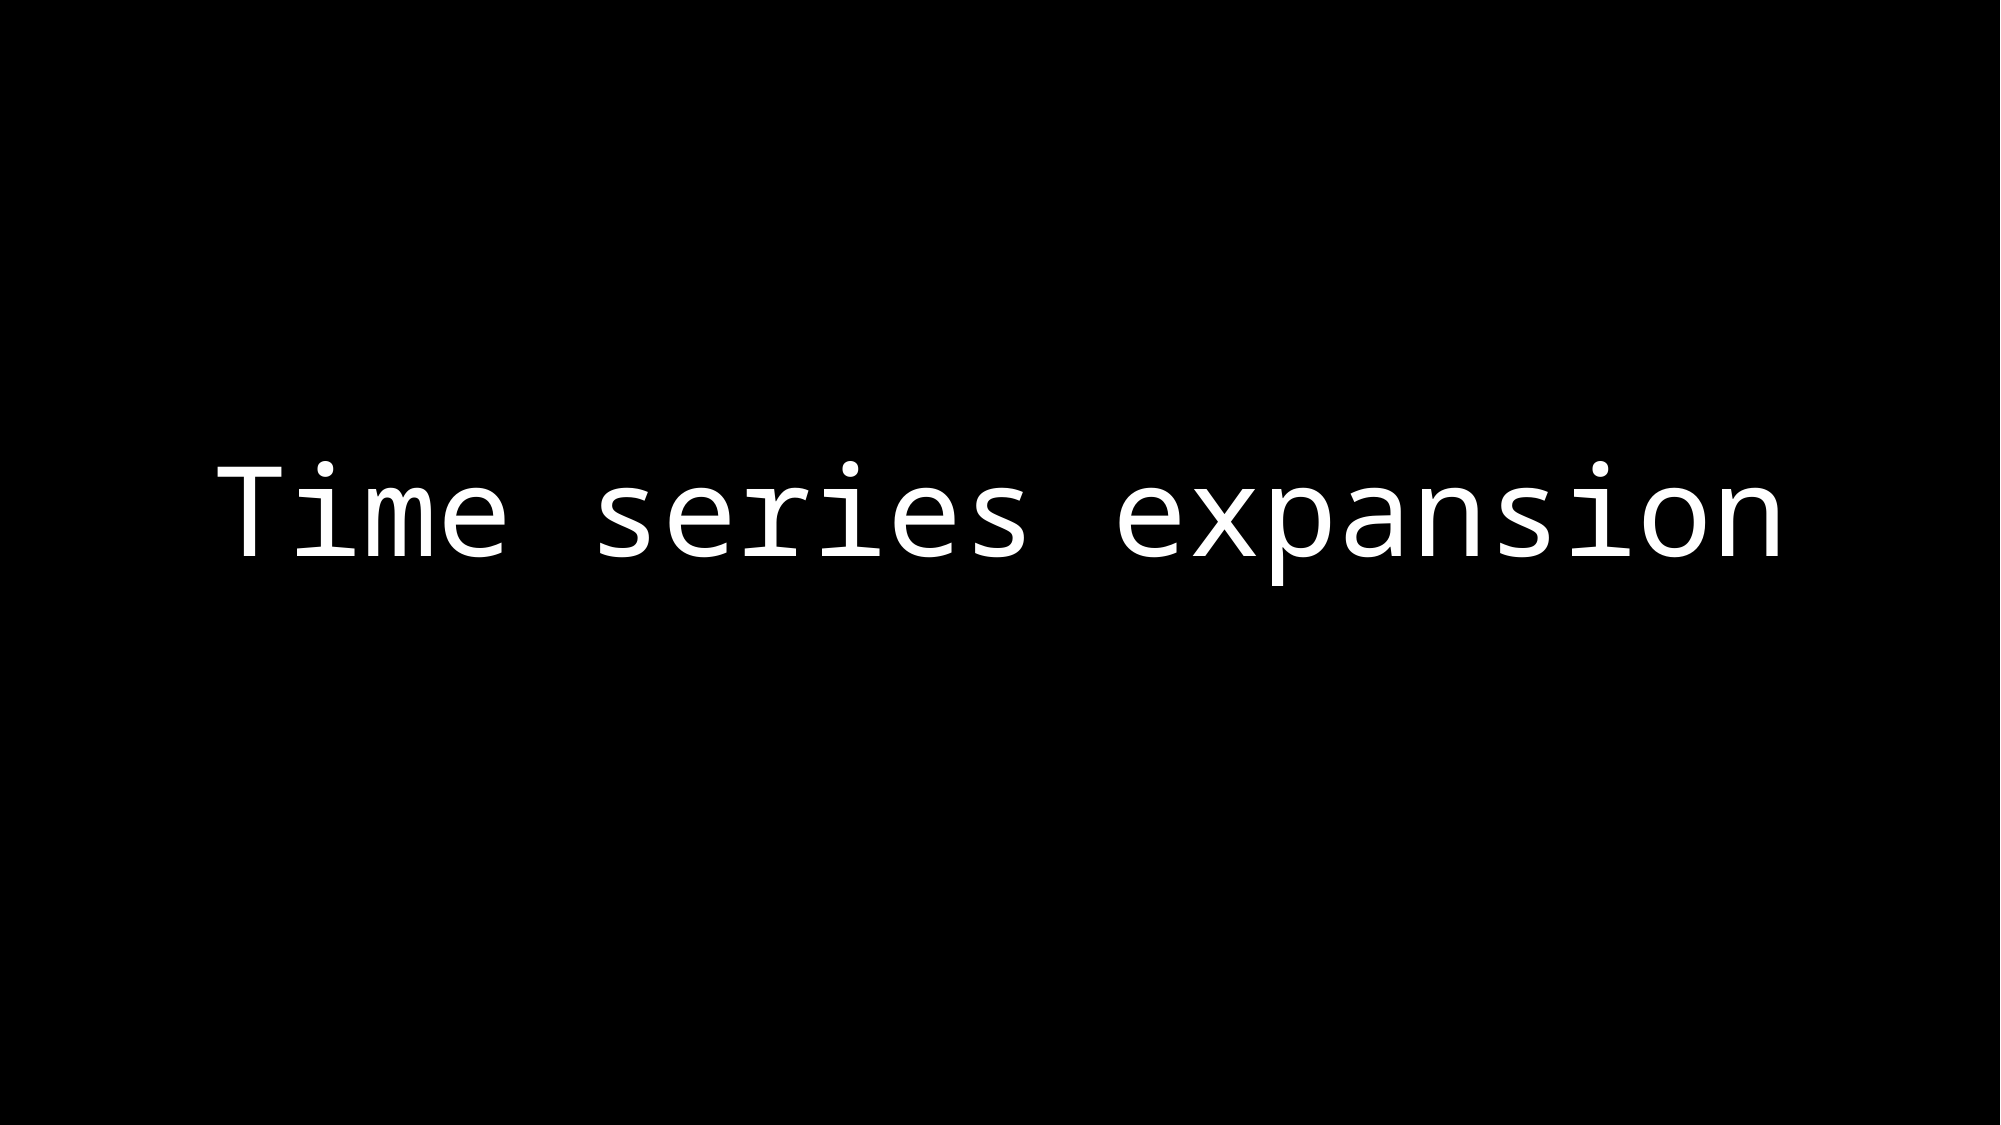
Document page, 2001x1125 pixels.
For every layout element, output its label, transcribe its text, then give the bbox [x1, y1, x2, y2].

title Time series expansion [179, 199, 1821, 591]
